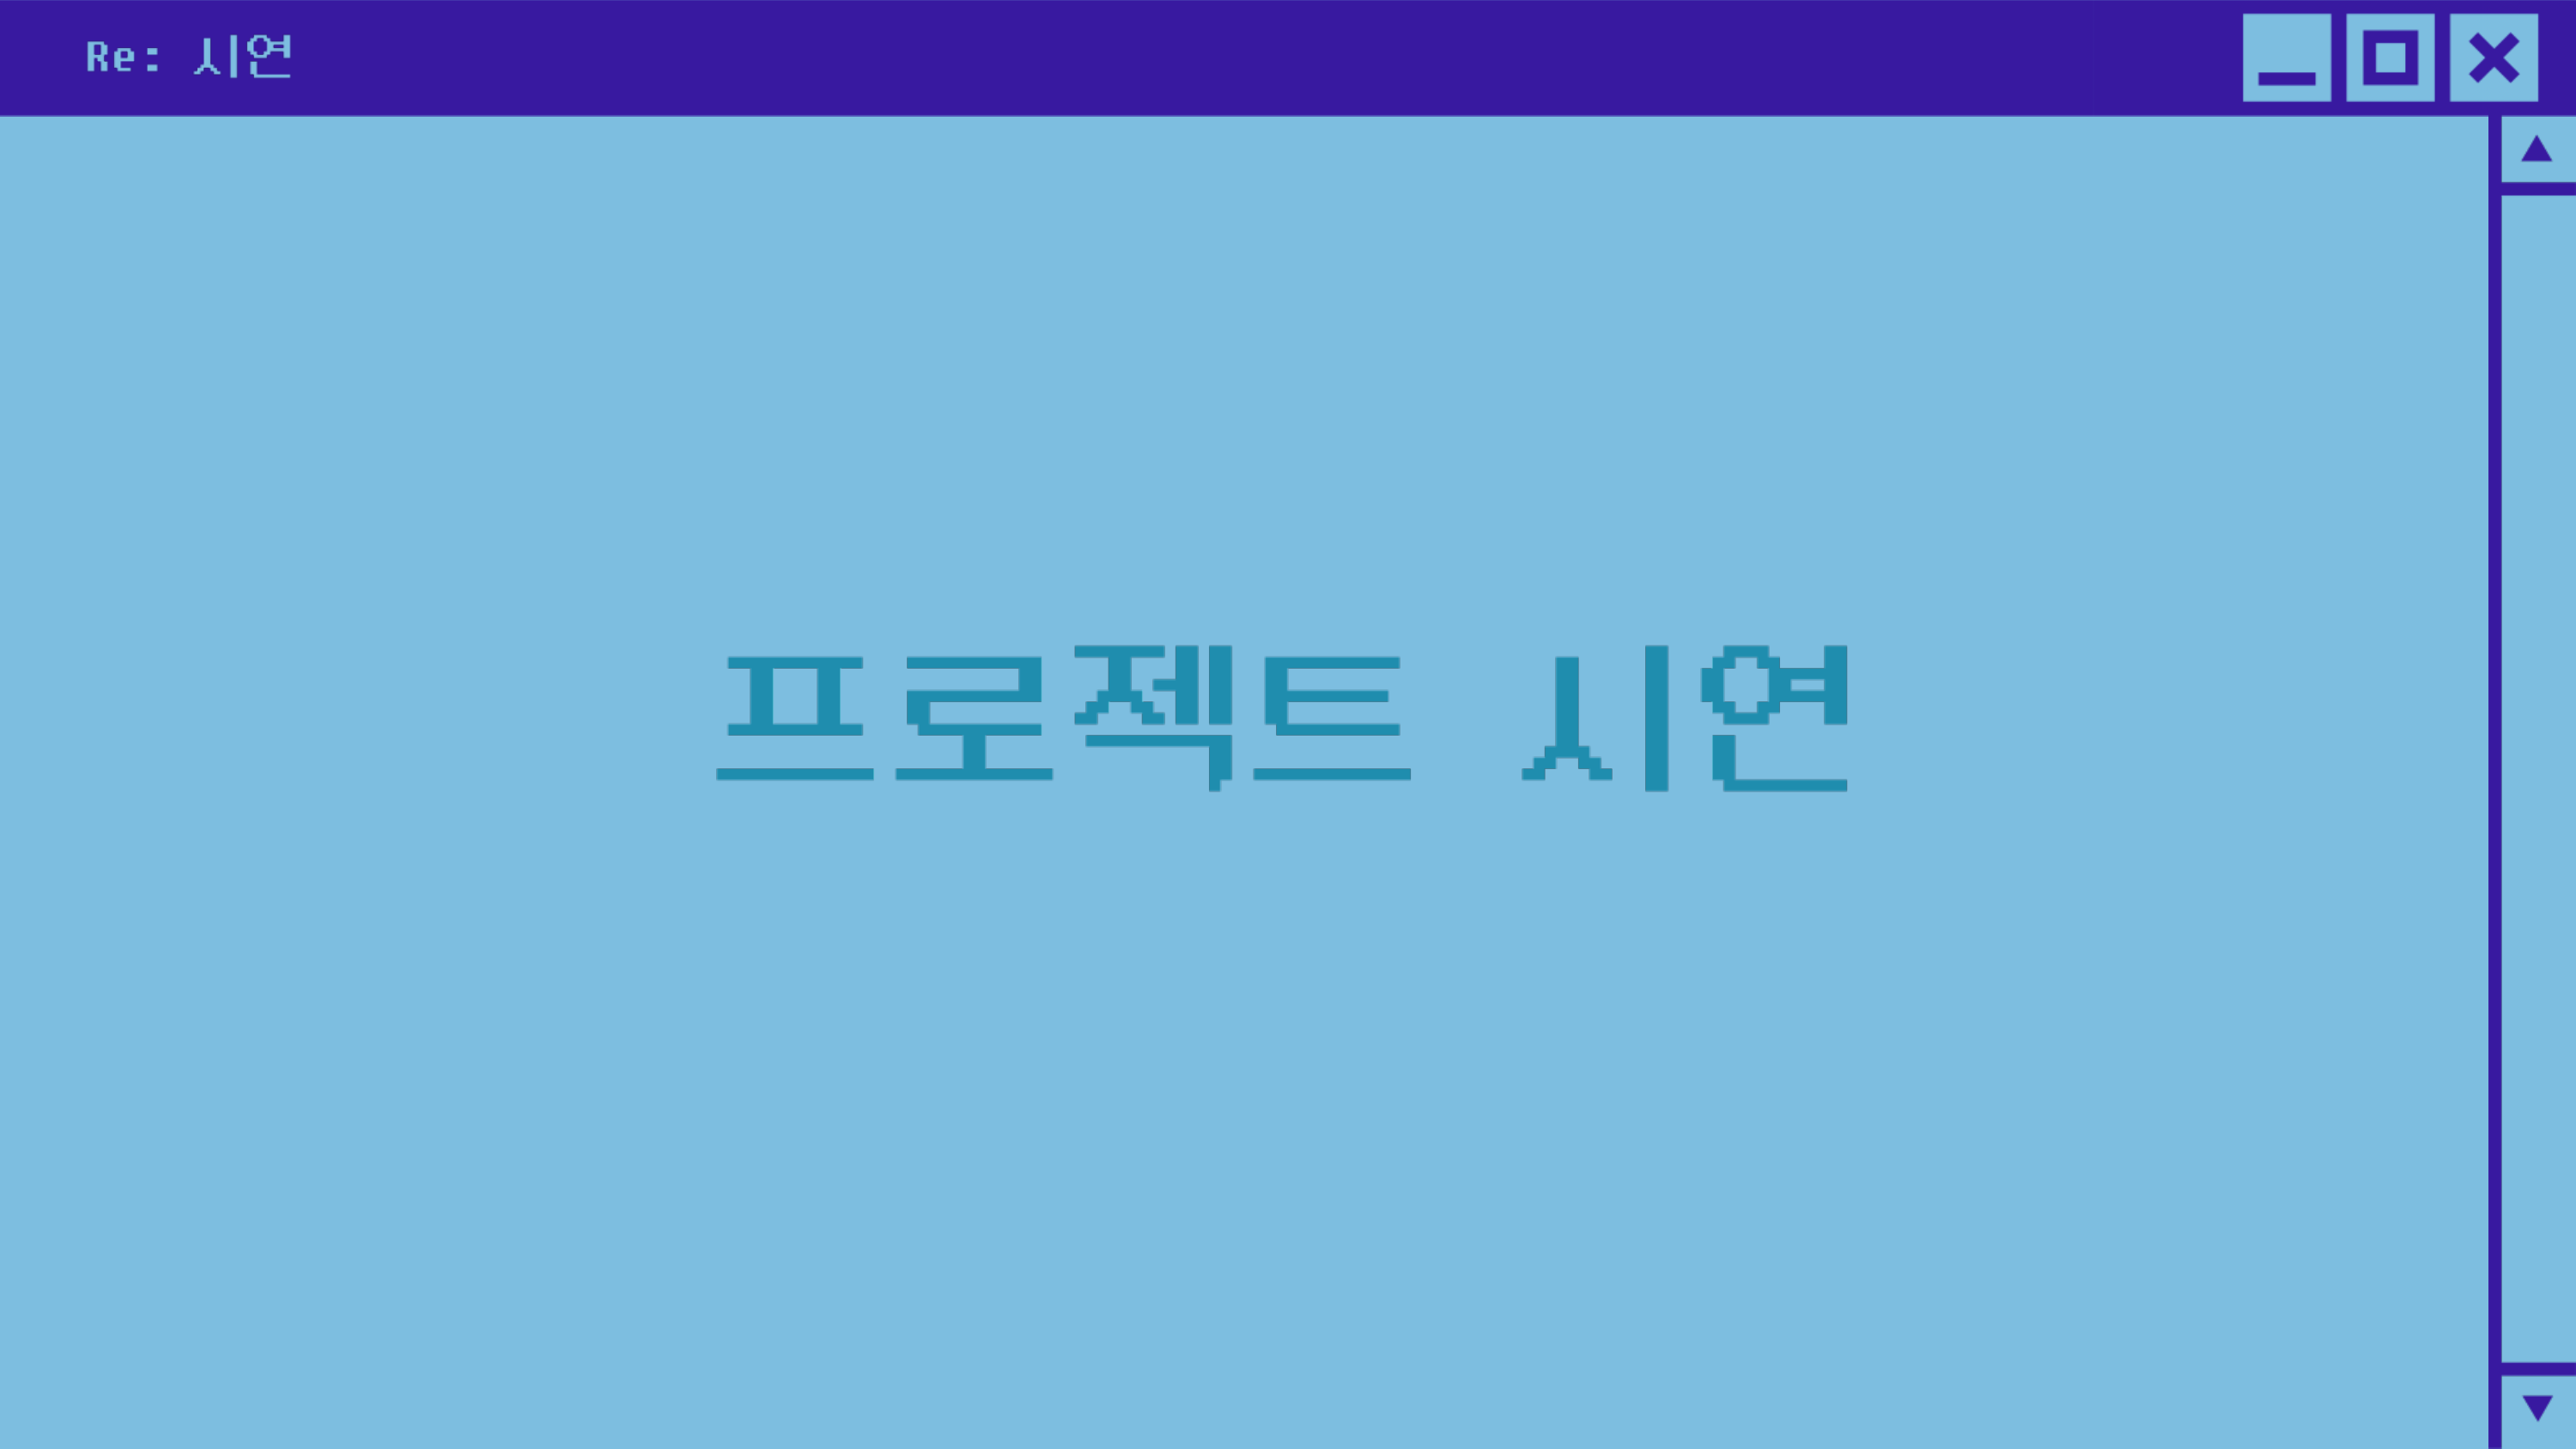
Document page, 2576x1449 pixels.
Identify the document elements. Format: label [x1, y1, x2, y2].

picture [436, 561, 1928, 873]
picture [76, 12, 321, 118]
text_box [0, 0, 2576, 118]
text_box [2488, 127, 2576, 1449]
